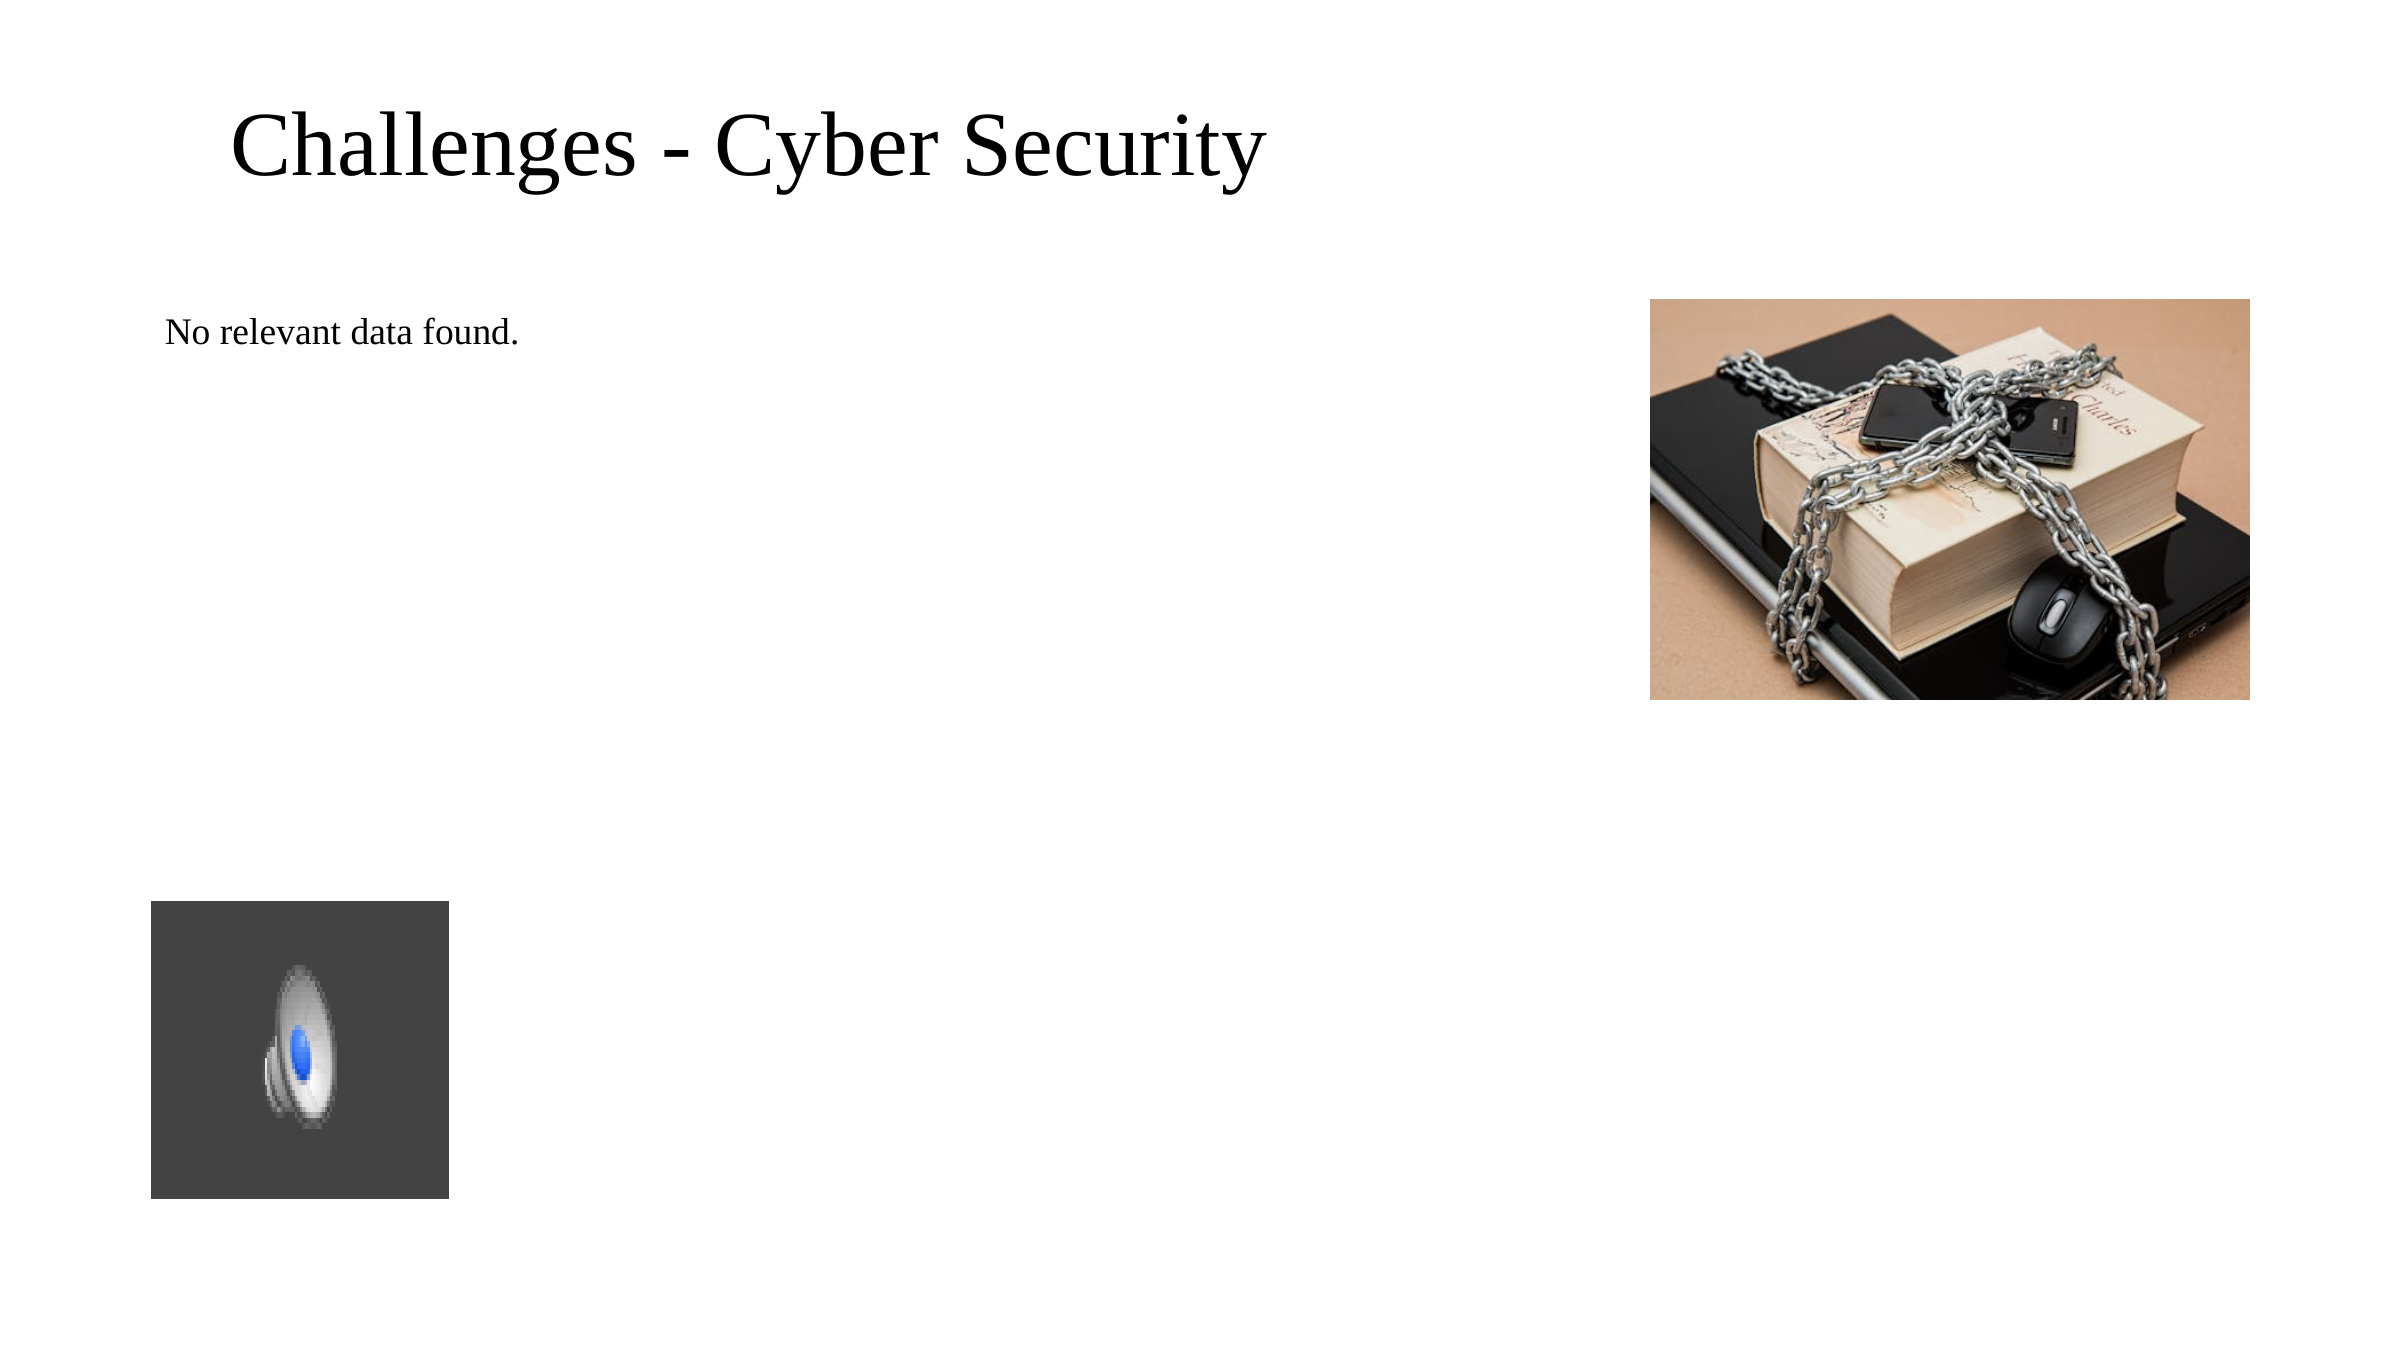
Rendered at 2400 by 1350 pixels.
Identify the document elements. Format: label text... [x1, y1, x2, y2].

text_box No relevant data found. [149, 299, 1648, 360]
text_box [149, 899, 451, 1201]
picture [1649, 299, 2251, 701]
title Challenges - Cyber Security [75, 45, 1425, 233]
